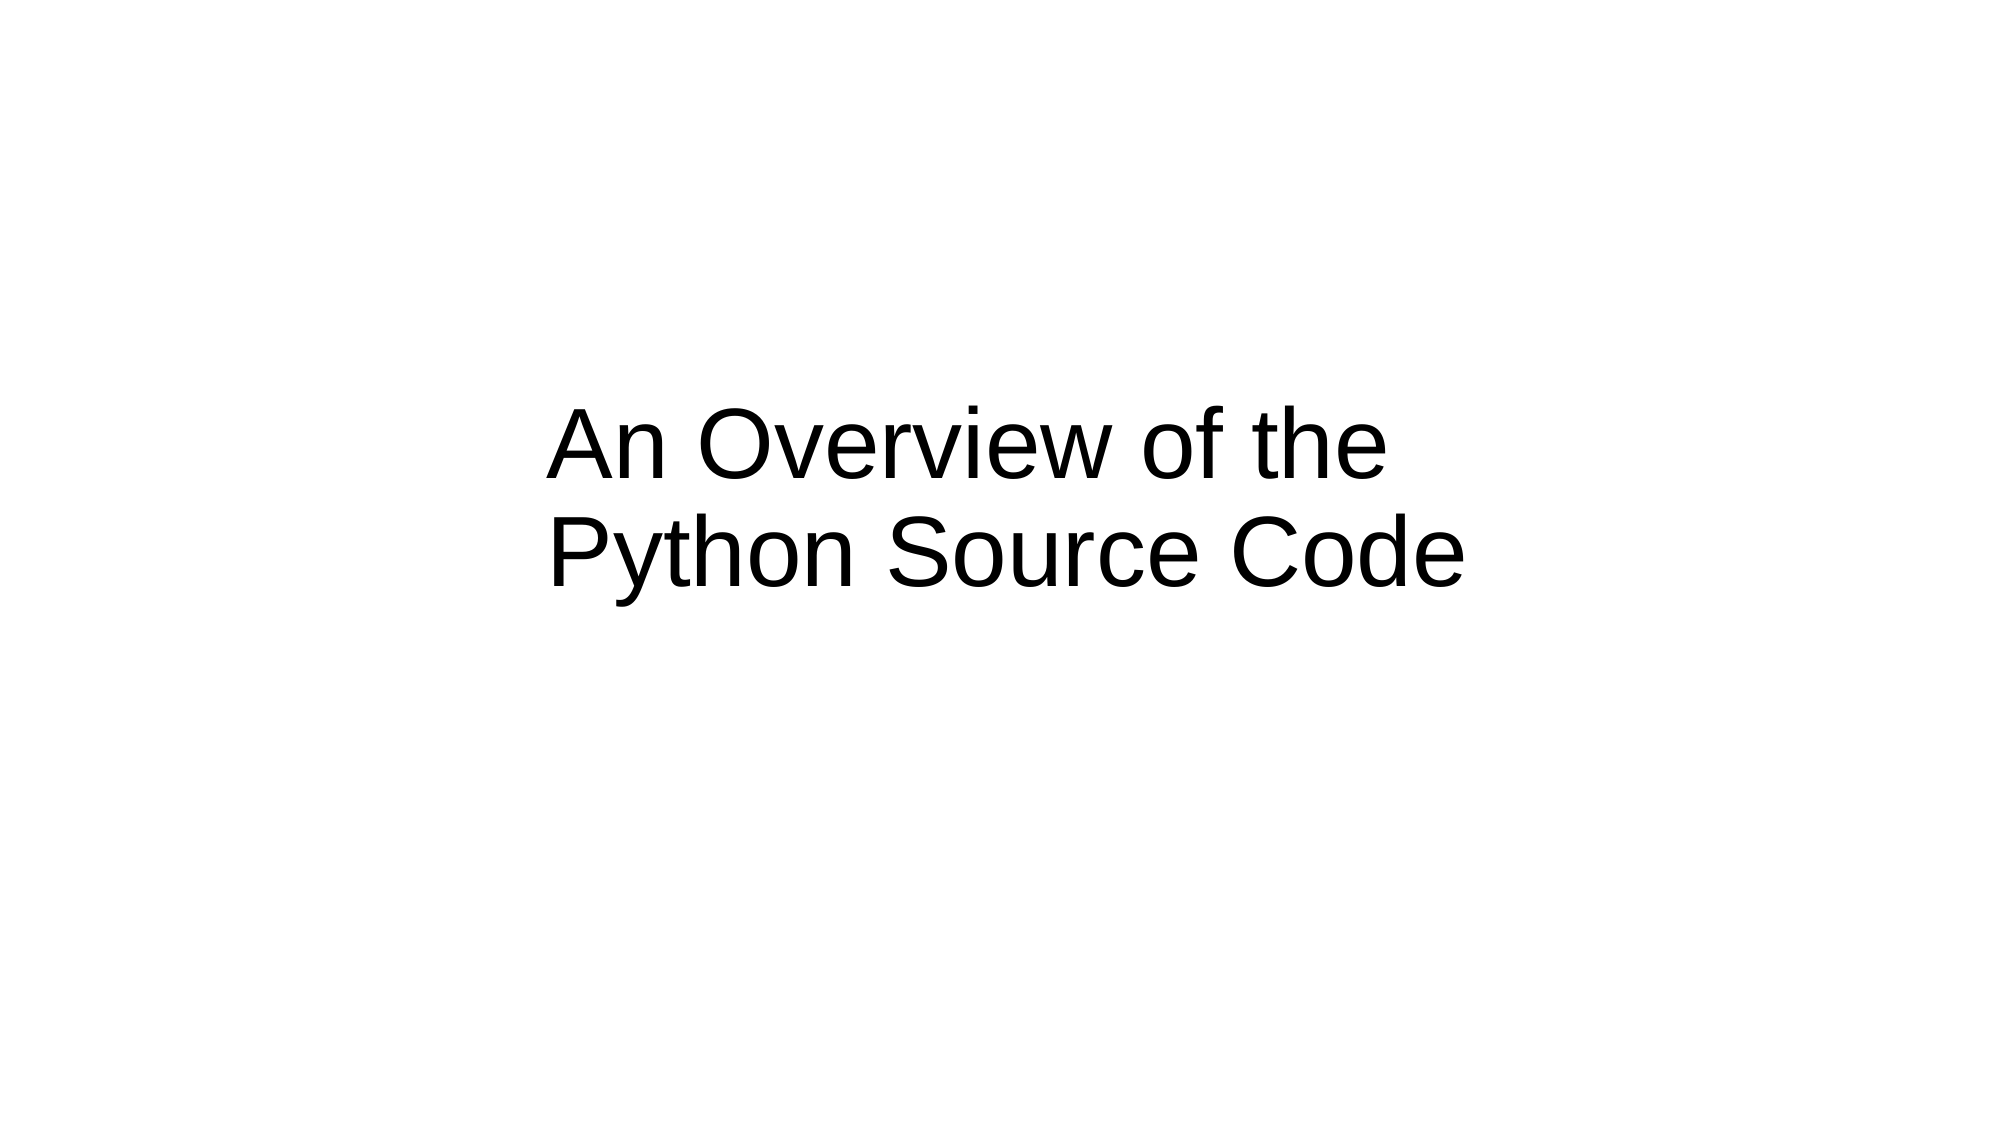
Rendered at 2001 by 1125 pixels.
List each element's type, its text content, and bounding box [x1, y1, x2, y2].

title An Overview of the Python Source Code [531, 363, 1578, 636]
